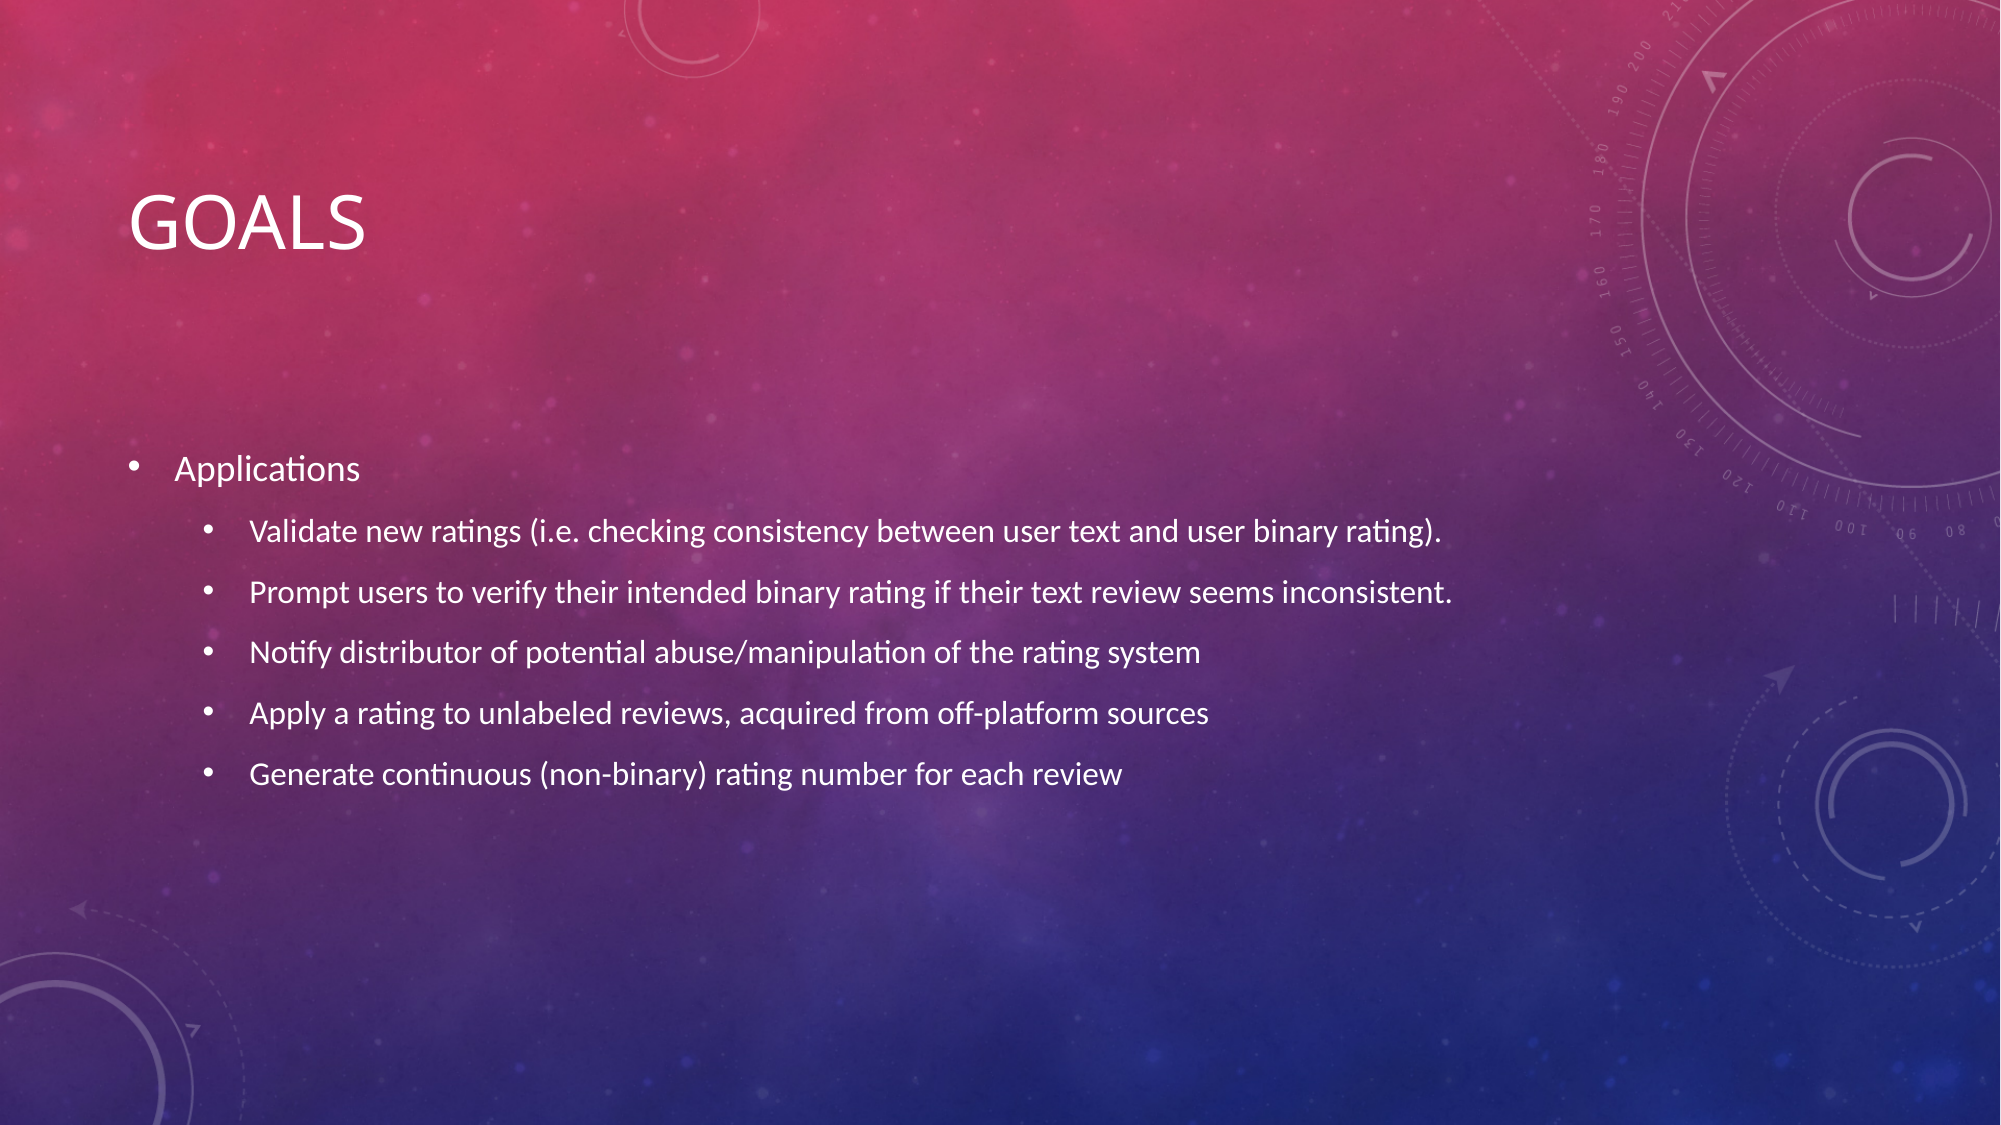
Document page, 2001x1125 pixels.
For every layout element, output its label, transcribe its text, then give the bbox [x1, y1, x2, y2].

picture [0, 0, 2001, 1125]
title Goals [112, 99, 1775, 339]
list Applications Validate new ratings (i.e. checking consistency between user text and user binary rating). Prompt users to verify their intended binary rating if their text review seems inconsistent. Notify distributor of potential abuse/manipulation of the rating system Apply a rating to unlabeled reviews, acquired from off-platform sources Generate continuous (non-binary) rating number for each review [112, 351, 1775, 950]
